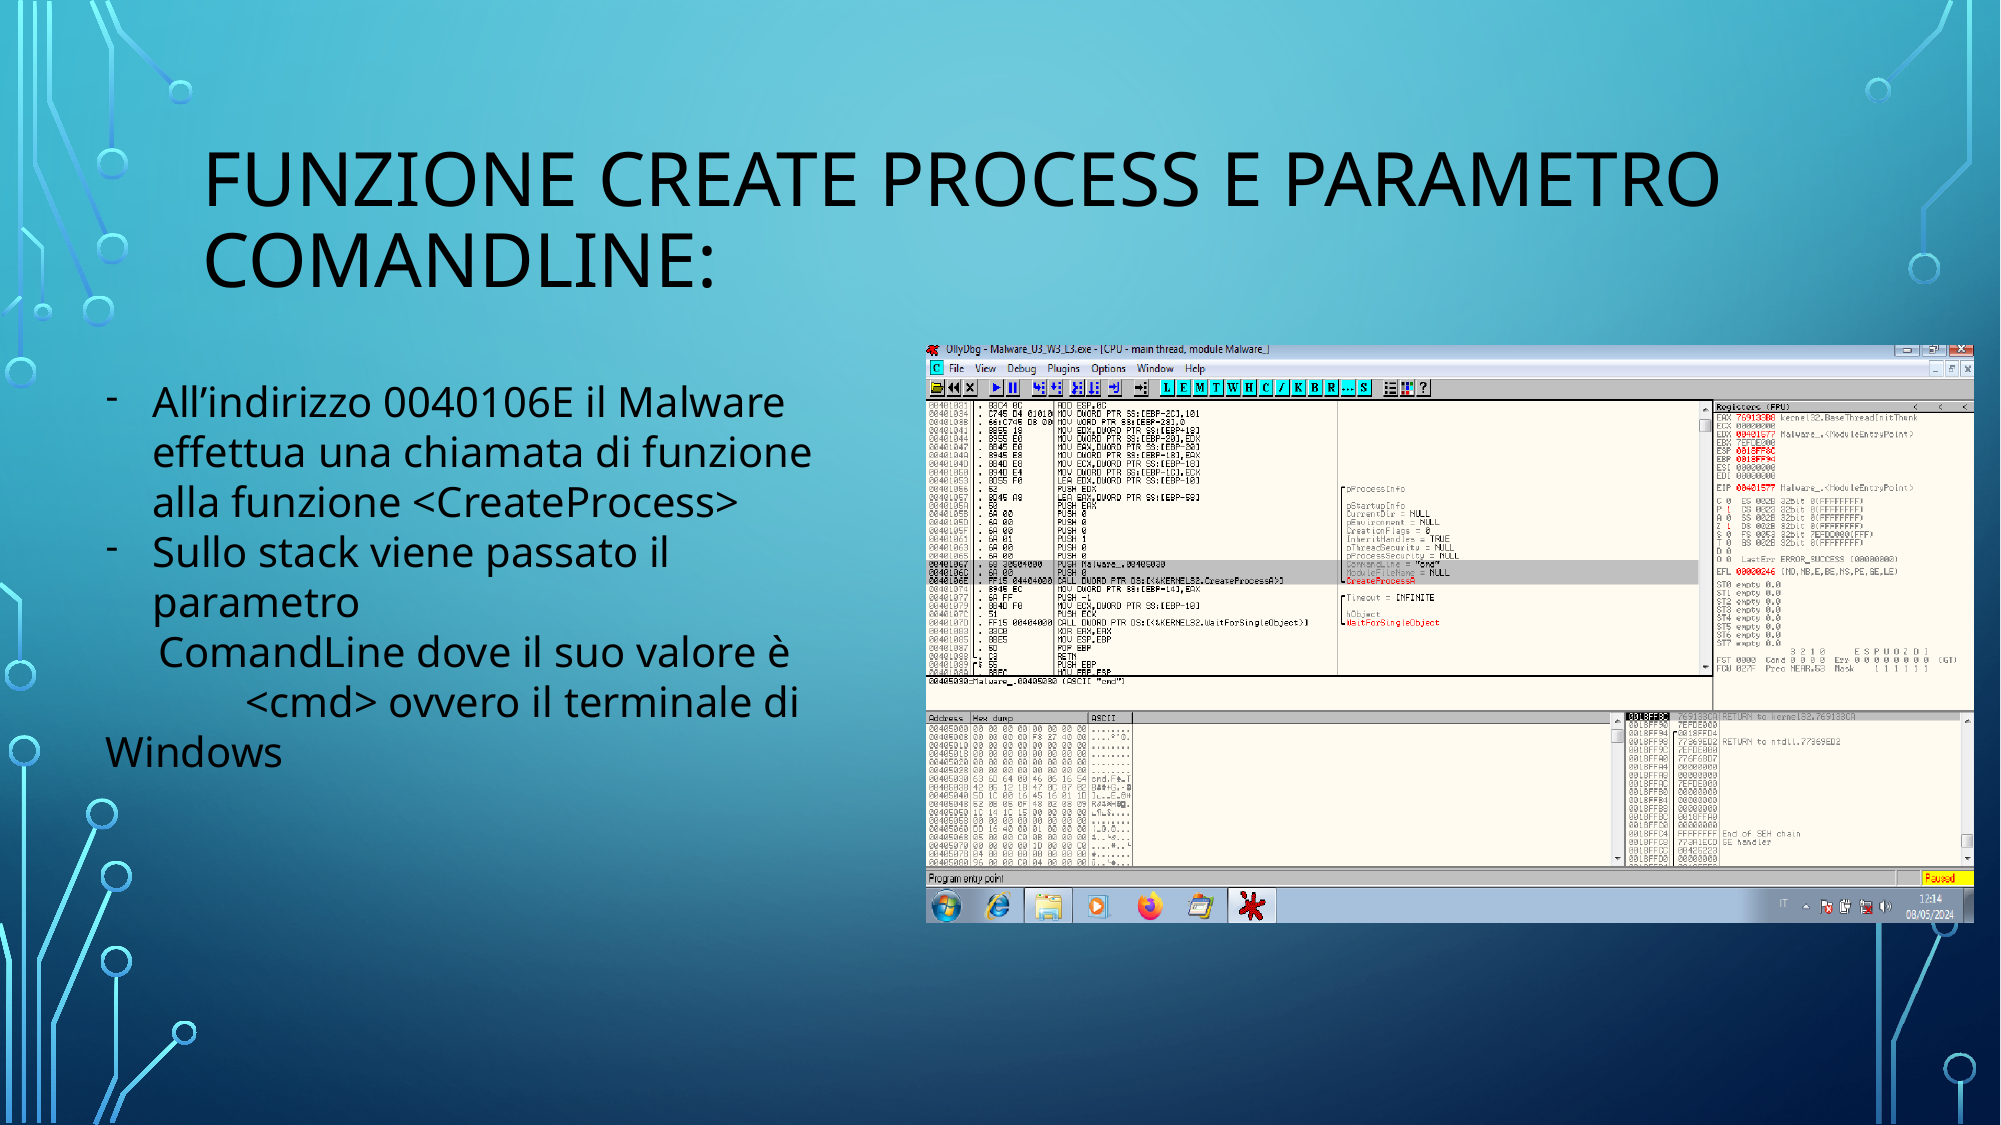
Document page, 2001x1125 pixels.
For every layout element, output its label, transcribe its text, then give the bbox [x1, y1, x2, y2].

title FUNZIONE CREATE PROCESS E PARAMETRO COMANDLINE: [187, 101, 1813, 344]
text_box All’indirizzo 0040106E il Malware effettua una chiamata di funzione alla funzione <CreateProcess> Sullo stack viene passato il parametro ComandLine dove il suo valore è <cmd> ovvero il terminale di Windows [90, 368, 844, 784]
picture [926, 344, 1975, 923]
